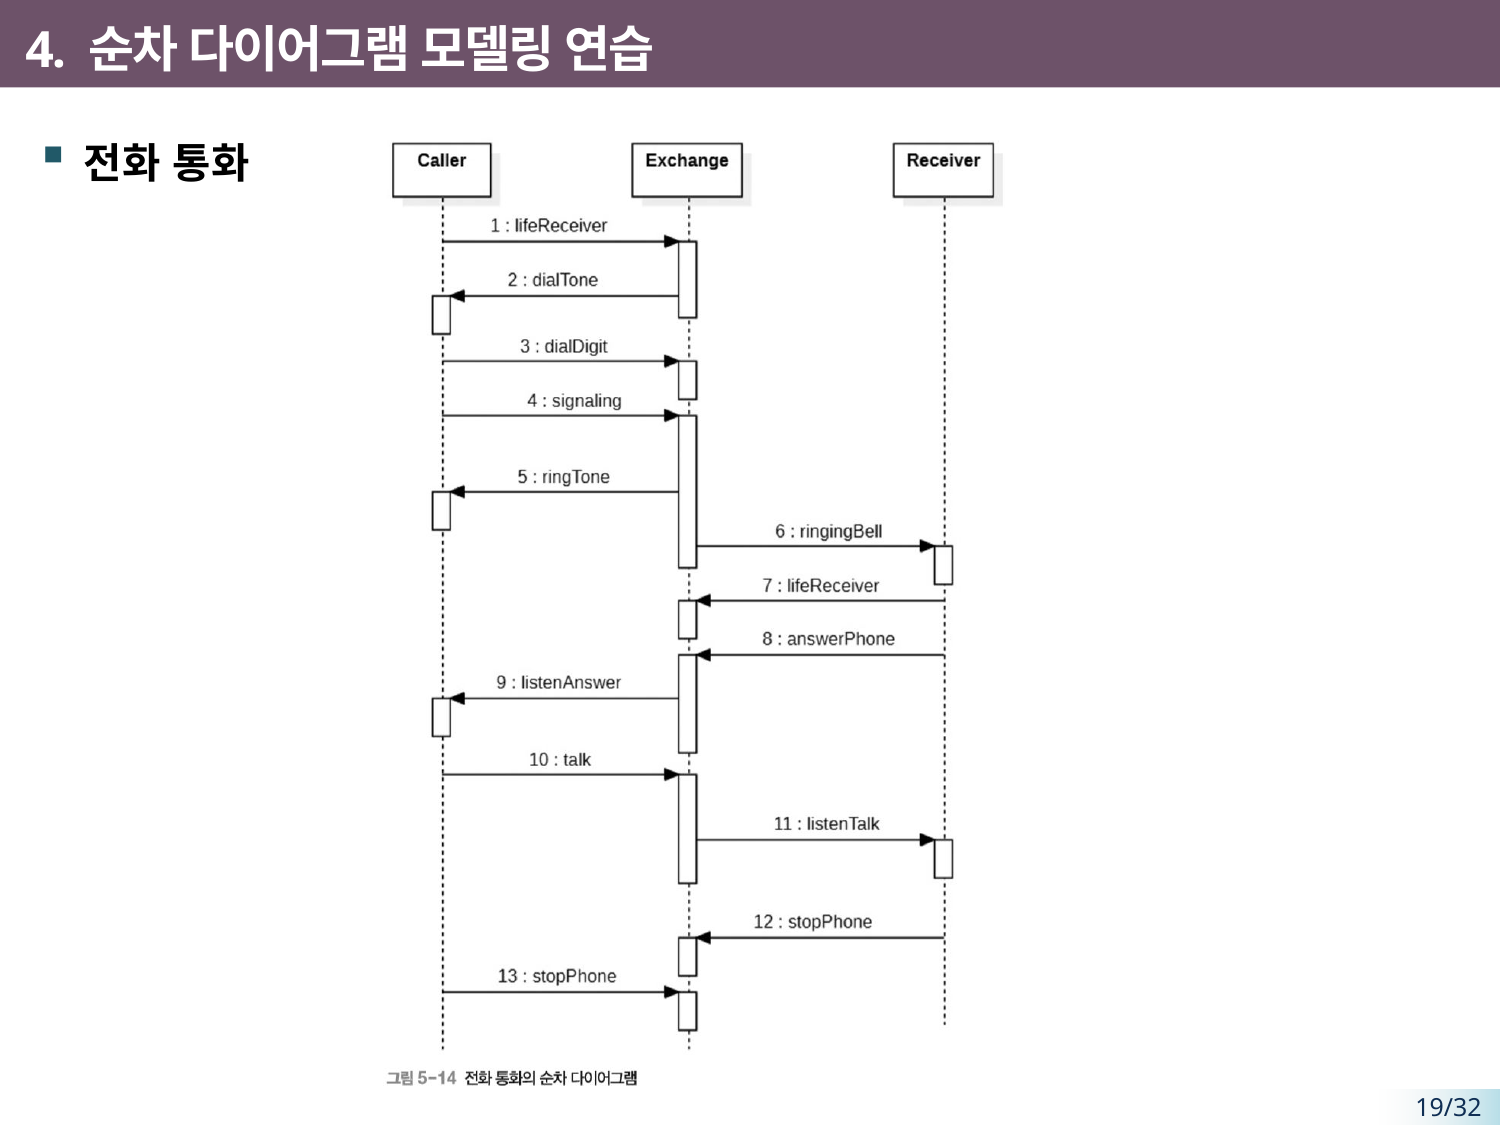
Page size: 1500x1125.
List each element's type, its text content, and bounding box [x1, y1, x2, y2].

list 전화 통화 [10, 118, 1481, 1049]
title 4. 순차 다이어그램 모델링 연습 [10, 8, 1288, 87]
picture [383, 134, 1011, 1094]
